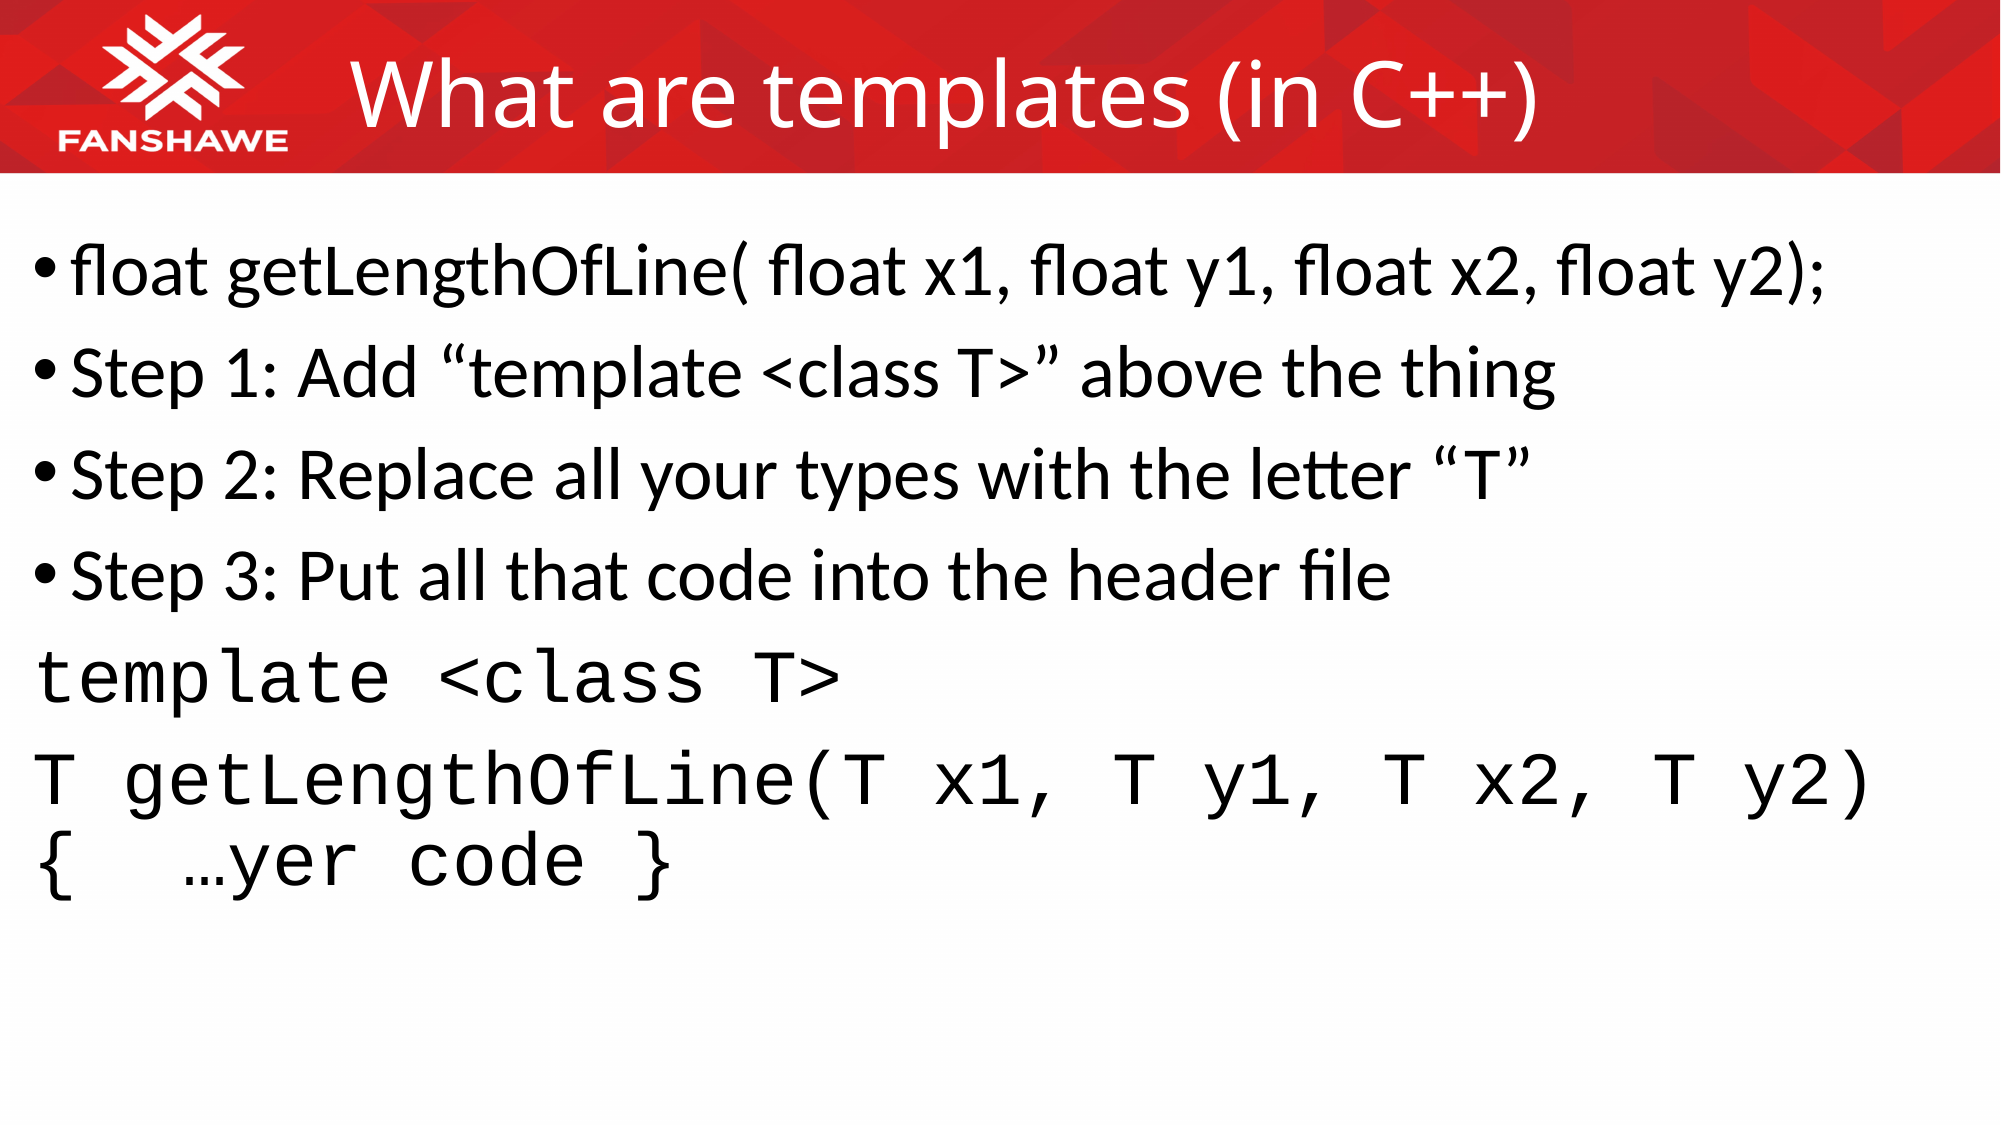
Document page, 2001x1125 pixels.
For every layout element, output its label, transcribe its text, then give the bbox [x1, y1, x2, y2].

title What are templates (in C++) [334, 29, 1863, 167]
picture [0, 0, 2001, 1125]
list float getLengthOfLine( float x1, float y1, float x2, float y2); Step 1: Add “template <class T>” above the thing Step 2: Replace all your types with the letter “T” Step 3: Put all that code into the header file template <class T> T getLengthOfLine(T x1, T y1, T x2, T y2) { …yer code } [17, 223, 1967, 1042]
